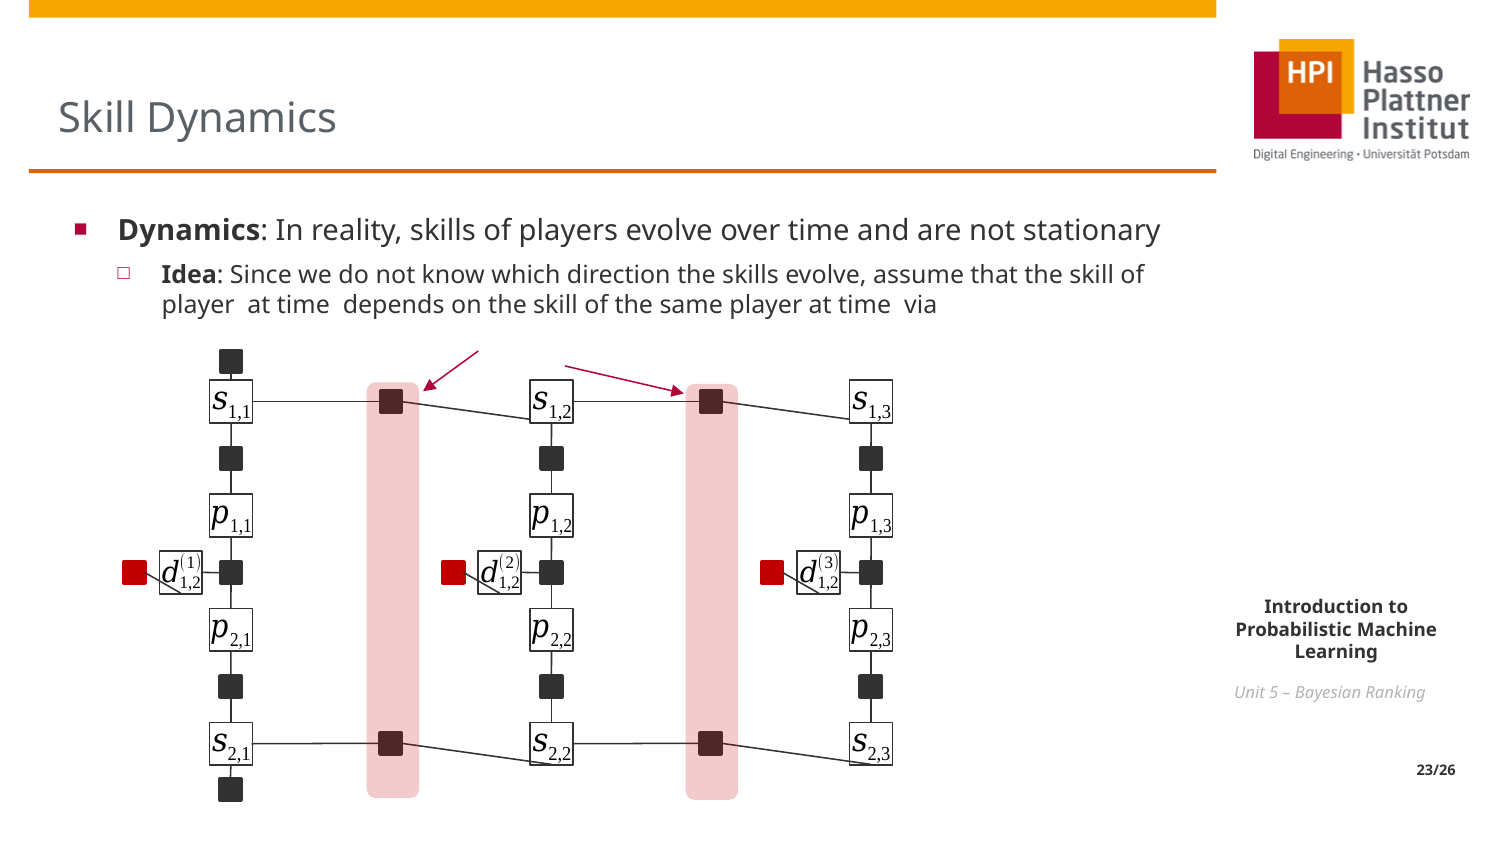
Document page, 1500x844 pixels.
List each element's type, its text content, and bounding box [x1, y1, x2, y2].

text_box [859, 446, 883, 471]
text_box [859, 560, 883, 585]
text_box [539, 674, 564, 699]
text_box [218, 777, 243, 802]
text_box [760, 560, 784, 585]
picture [1254, 39, 1470, 161]
text_box [441, 560, 466, 585]
text_box [364, 380, 422, 801]
text_box [219, 349, 243, 374]
text_box [219, 446, 243, 471]
title Skill Dynamics [58, 17, 1187, 170]
text_box [219, 560, 243, 585]
text_box [539, 446, 564, 471]
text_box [422, 350, 479, 392]
text_box [683, 381, 741, 802]
text_box [539, 560, 564, 585]
text_box [218, 674, 243, 699]
text_box [858, 674, 883, 699]
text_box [564, 365, 685, 394]
text_box [122, 560, 147, 585]
